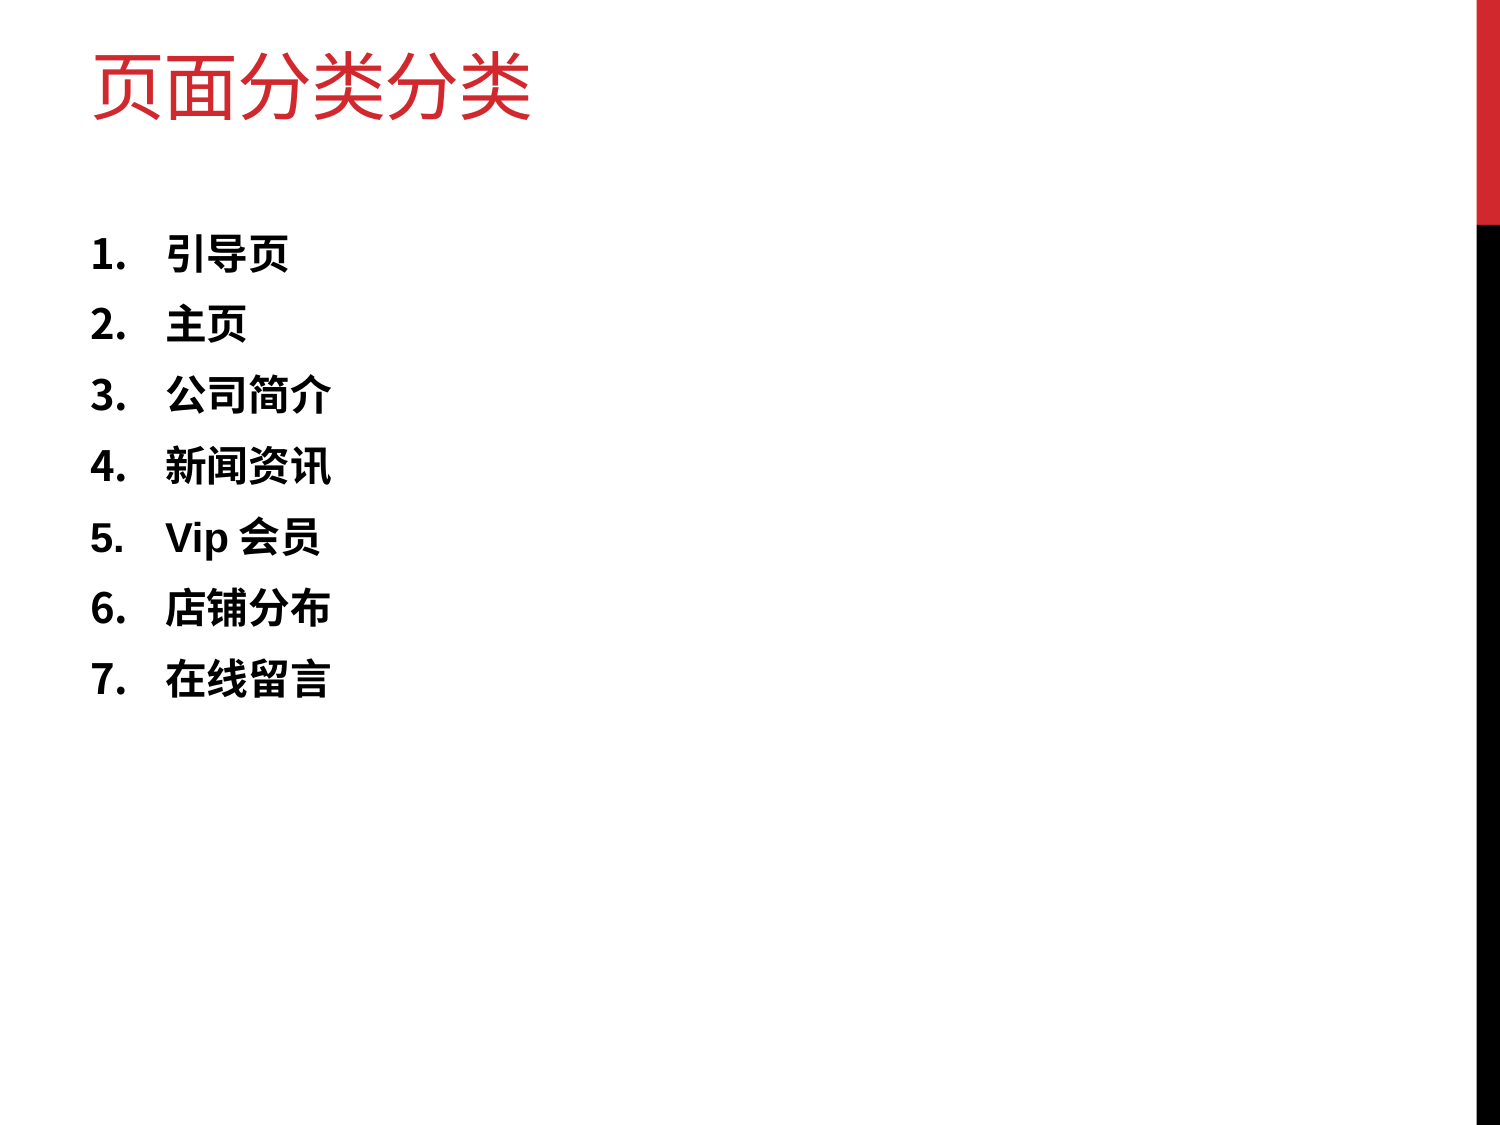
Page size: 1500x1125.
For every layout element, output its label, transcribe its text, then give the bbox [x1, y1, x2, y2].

list 引导页 主页 公司简介 新闻资讯 Vip会员 店铺分布 在线留言 [75, 219, 1325, 1005]
title 页面分类分类 [75, 25, 963, 138]
